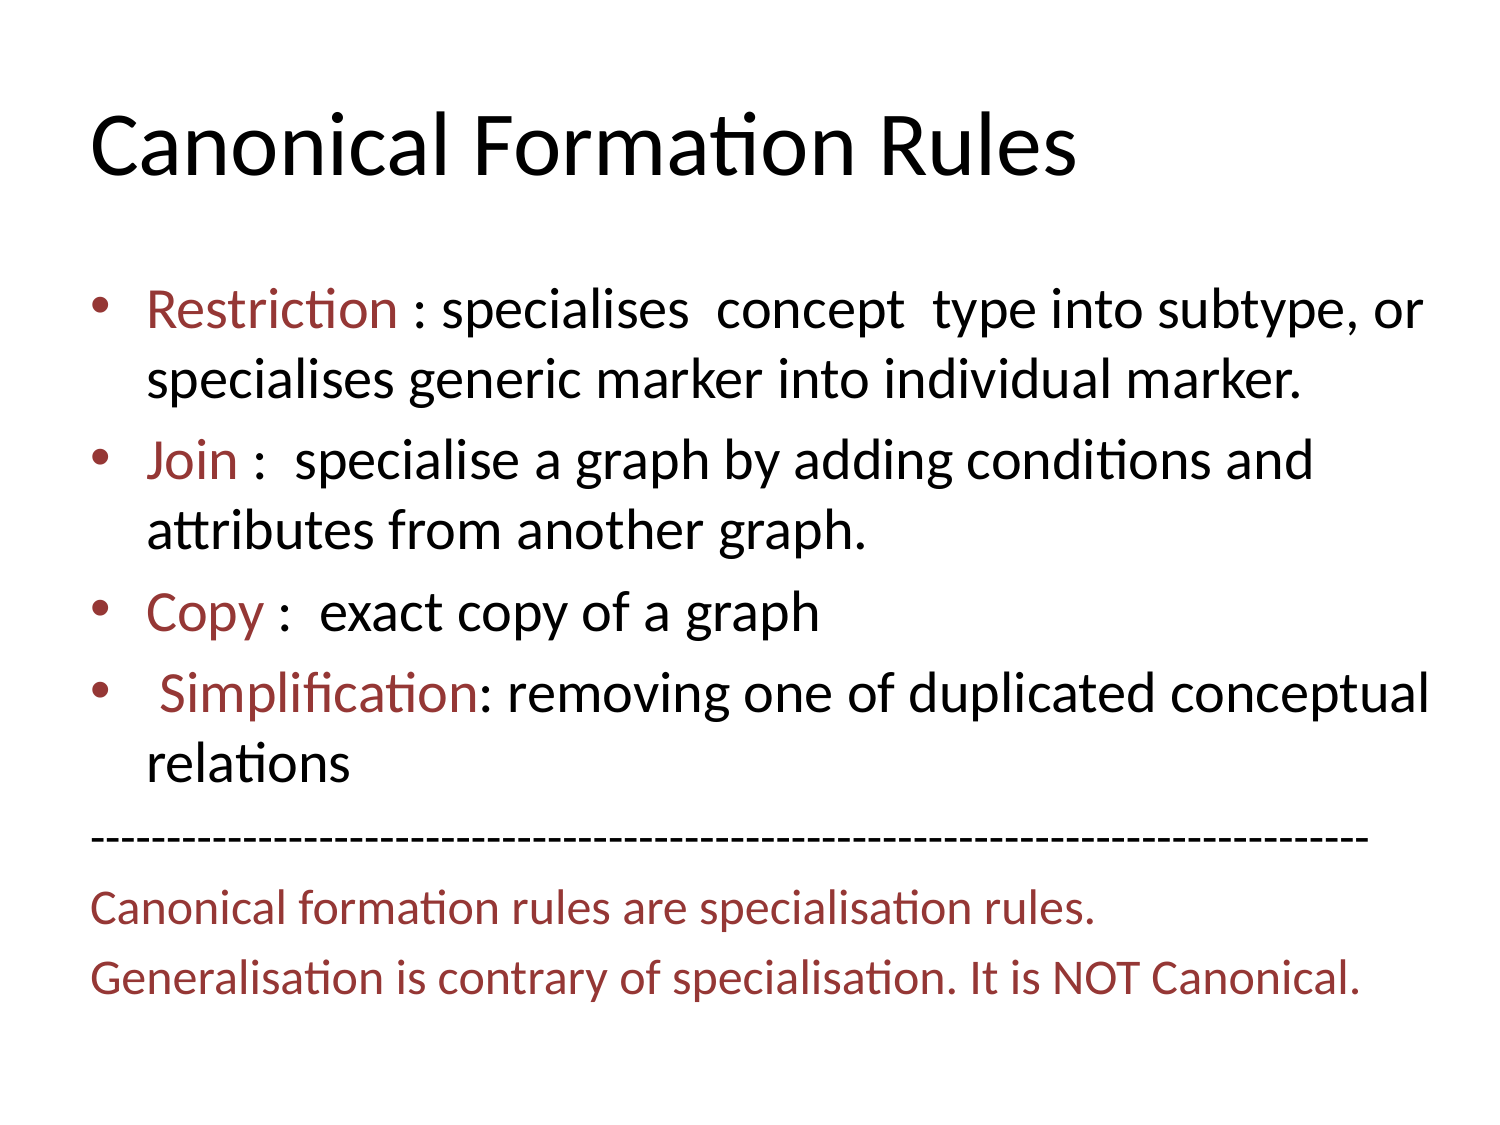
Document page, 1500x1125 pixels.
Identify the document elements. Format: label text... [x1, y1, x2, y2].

title Canonical Formation Rules [75, 45, 1425, 233]
list Restriction : specialises concept type into subtype, or specialises generic marker into individual marker. Join : specialise a graph by adding conditions and attributes from another graph. Copy : exact copy of a graph Simplification: removing one of duplicated conceptual relations ------------------------------------------------------------------------------------ Canonical formation rules are specialisation rules. Generalisation is contrary of specialisation. It is NOT Canonical. [75, 262, 1475, 1075]
